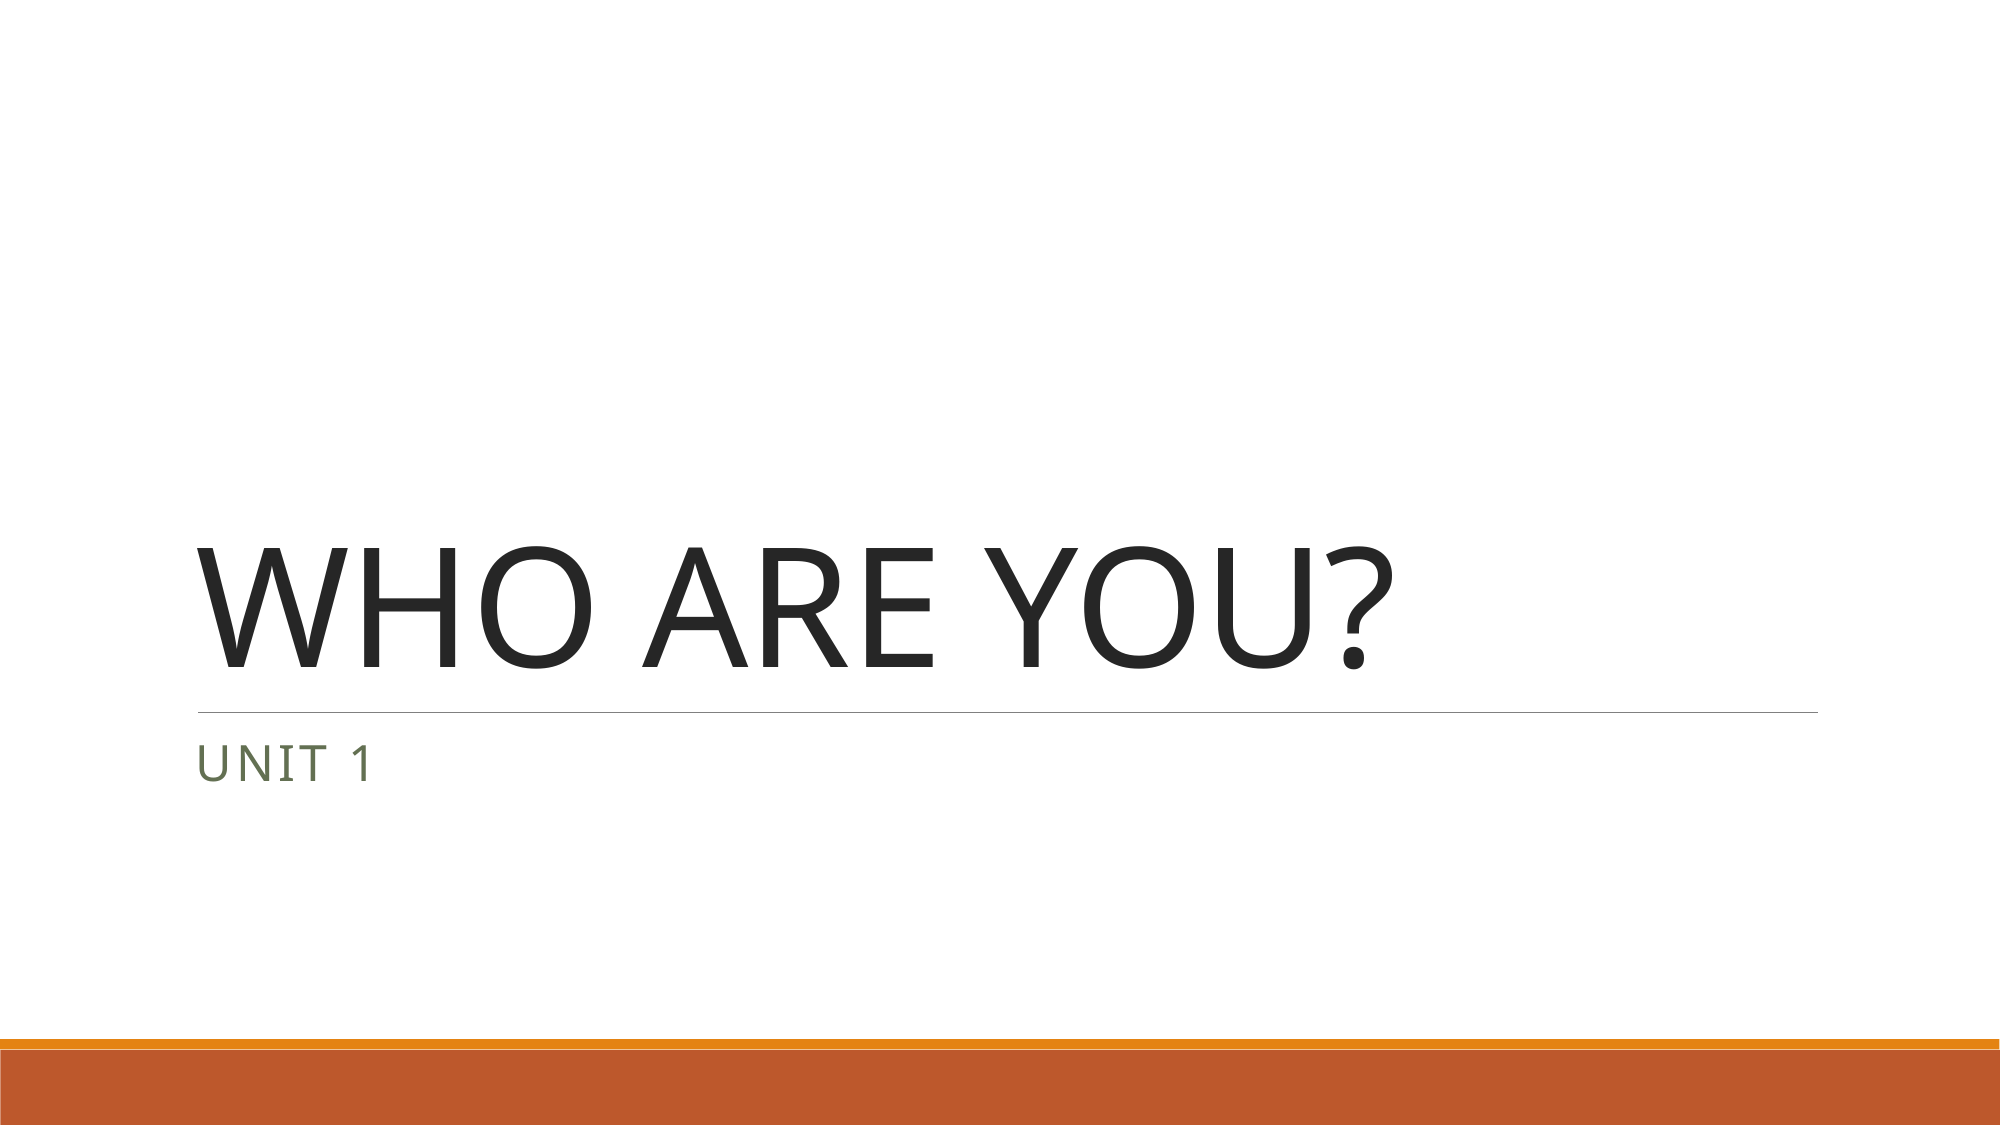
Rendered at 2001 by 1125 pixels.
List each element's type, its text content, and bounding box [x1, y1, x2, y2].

subtitle Unit 1 [180, 730, 1831, 919]
title WHO ARE YOU? [180, 124, 1830, 710]
